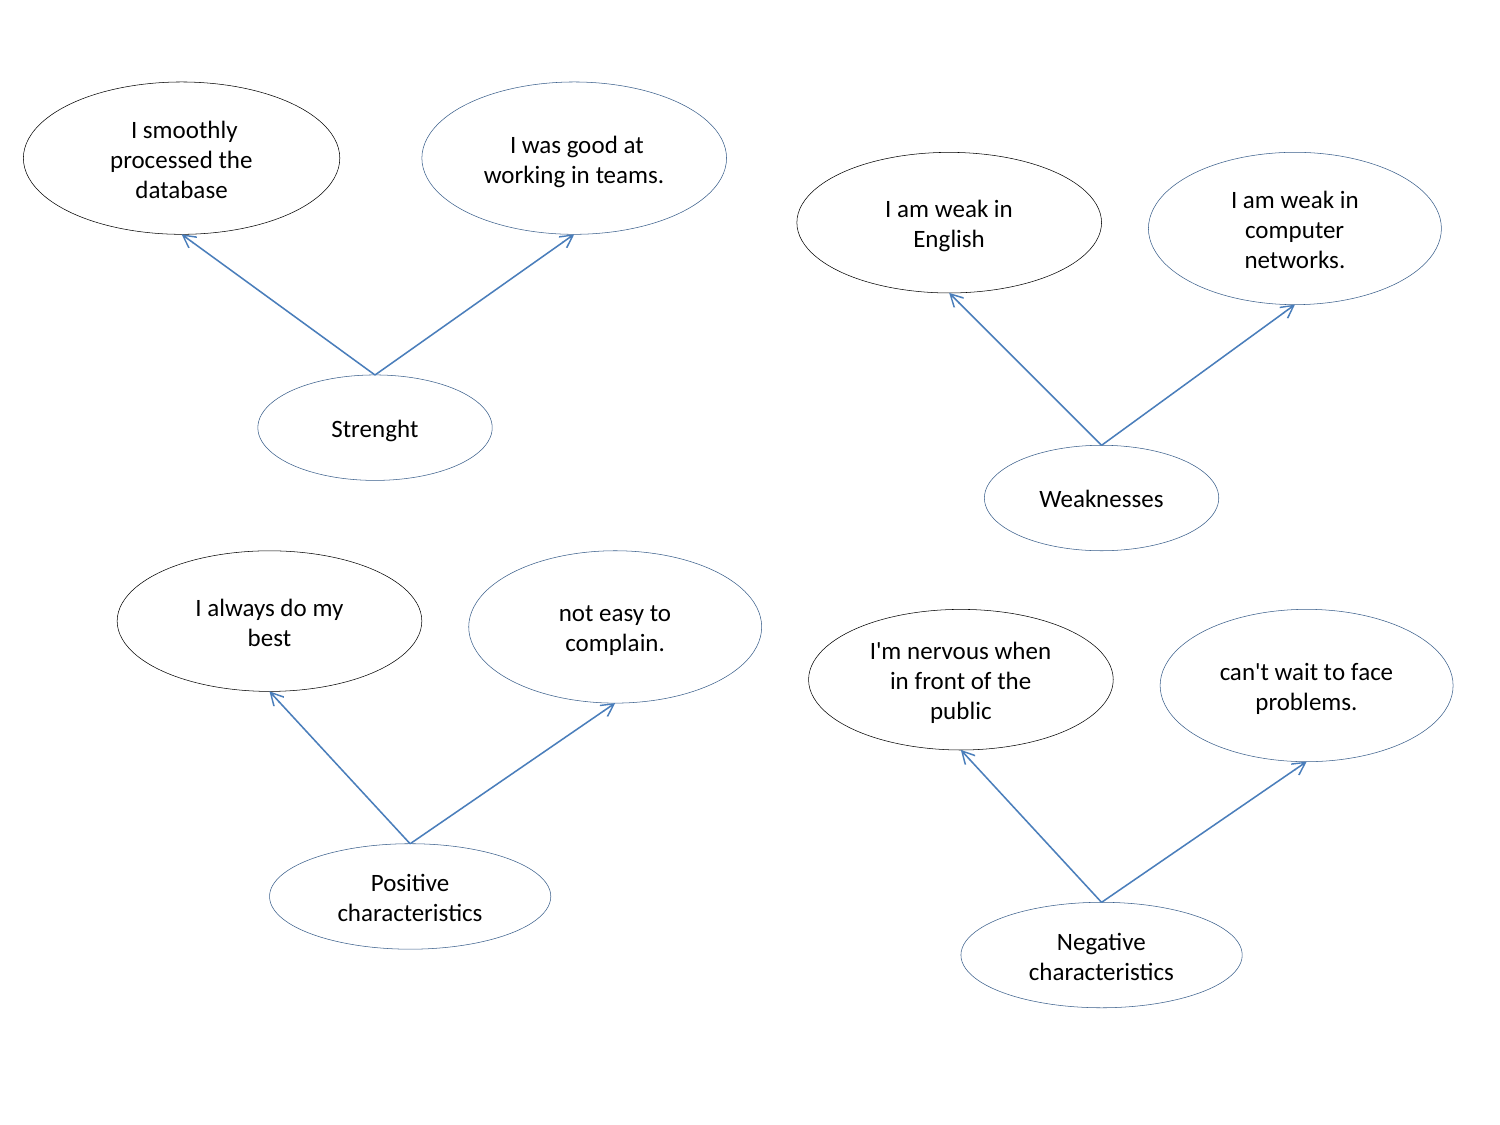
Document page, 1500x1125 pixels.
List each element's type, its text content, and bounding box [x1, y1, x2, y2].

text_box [1127, 278, 1269, 472]
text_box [207, 207, 349, 402]
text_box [948, 292, 1102, 446]
text_box can't wait to face problems. [1158, 607, 1456, 764]
text_box I am weak in computer networks. [1146, 150, 1444, 307]
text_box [442, 670, 584, 877]
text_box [404, 204, 546, 405]
text_box I always do my best [115, 548, 424, 694]
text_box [263, 696, 417, 839]
text_box I was good at working in teams. [419, 79, 729, 237]
text_box Negative characteristics [958, 900, 1245, 1010]
text_box Positive characteristics [267, 841, 553, 952]
text_box I smoothly processed the database [21, 79, 342, 237]
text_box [1133, 729, 1275, 935]
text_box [954, 755, 1108, 897]
text_box Weaknesses [982, 443, 1221, 553]
text_box not easy to complain. [466, 548, 764, 706]
text_box I'm nervous when in front of the public [806, 607, 1116, 753]
text_box I am weak in English [794, 150, 1104, 296]
text_box Strenght [255, 372, 495, 483]
